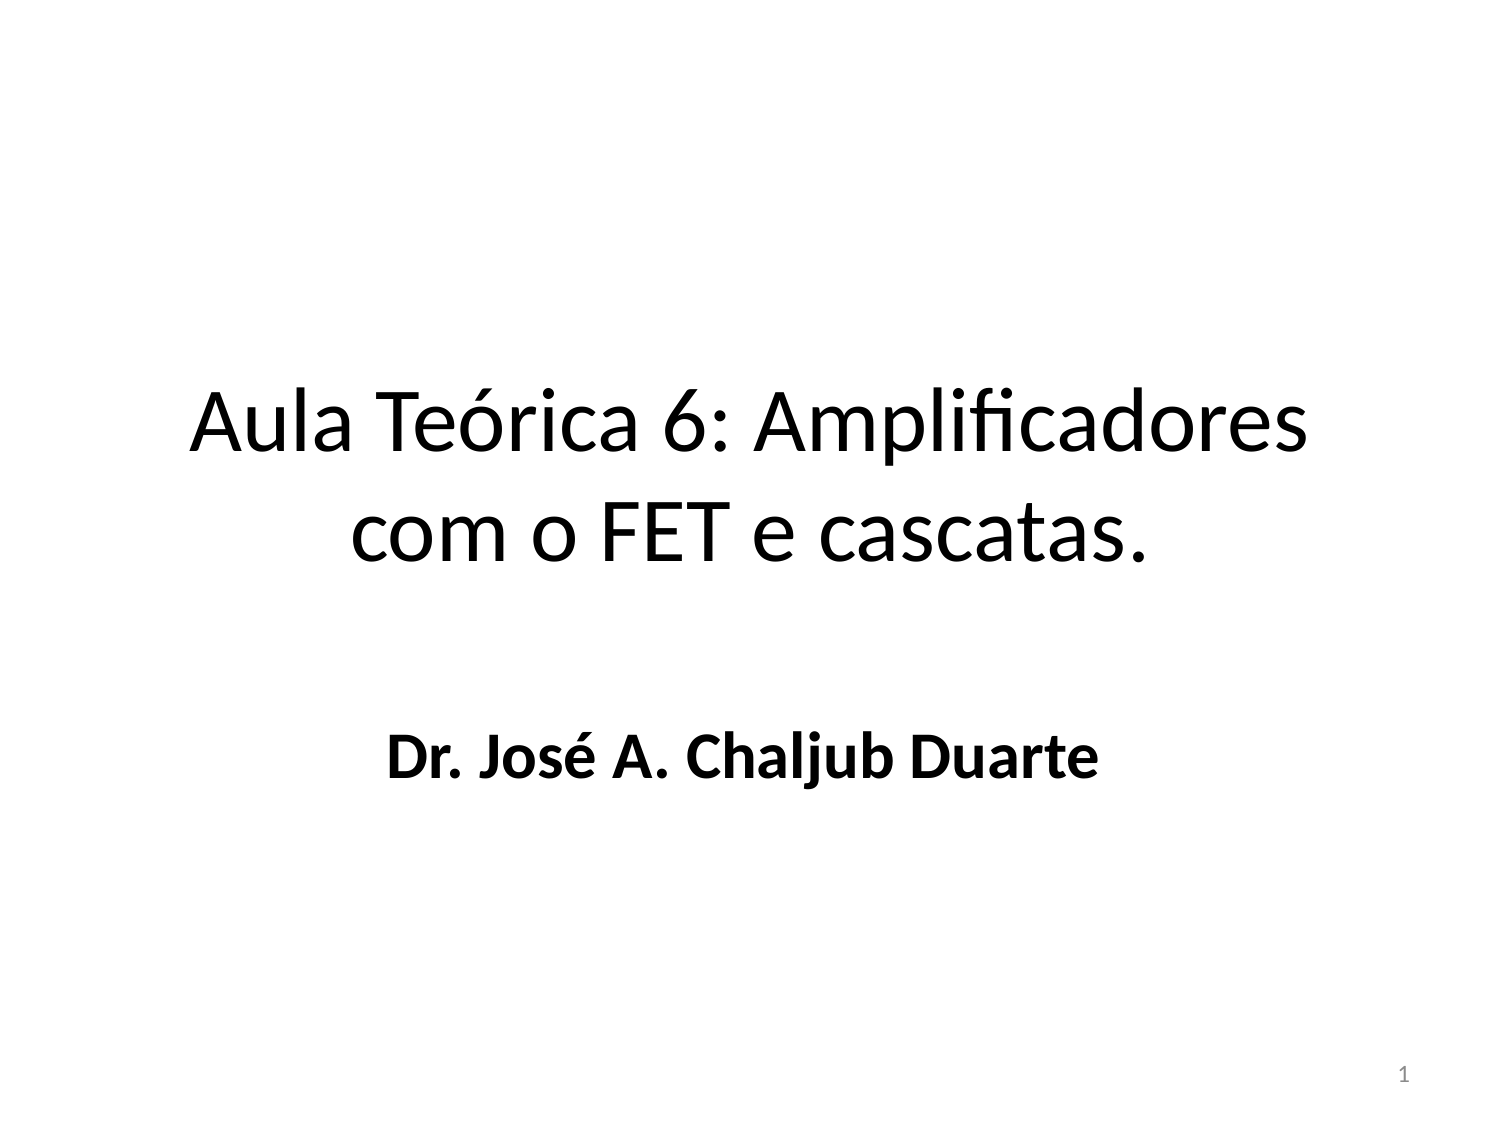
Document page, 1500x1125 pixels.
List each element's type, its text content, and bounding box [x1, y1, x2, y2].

title Aula Teórica 6: Amplificadores com o FET e cascatas. [112, 349, 1388, 591]
slide_number 1 [1074, 1042, 1425, 1103]
subtitle Dr. José A. Chaljub Duarte [218, 704, 1269, 992]
